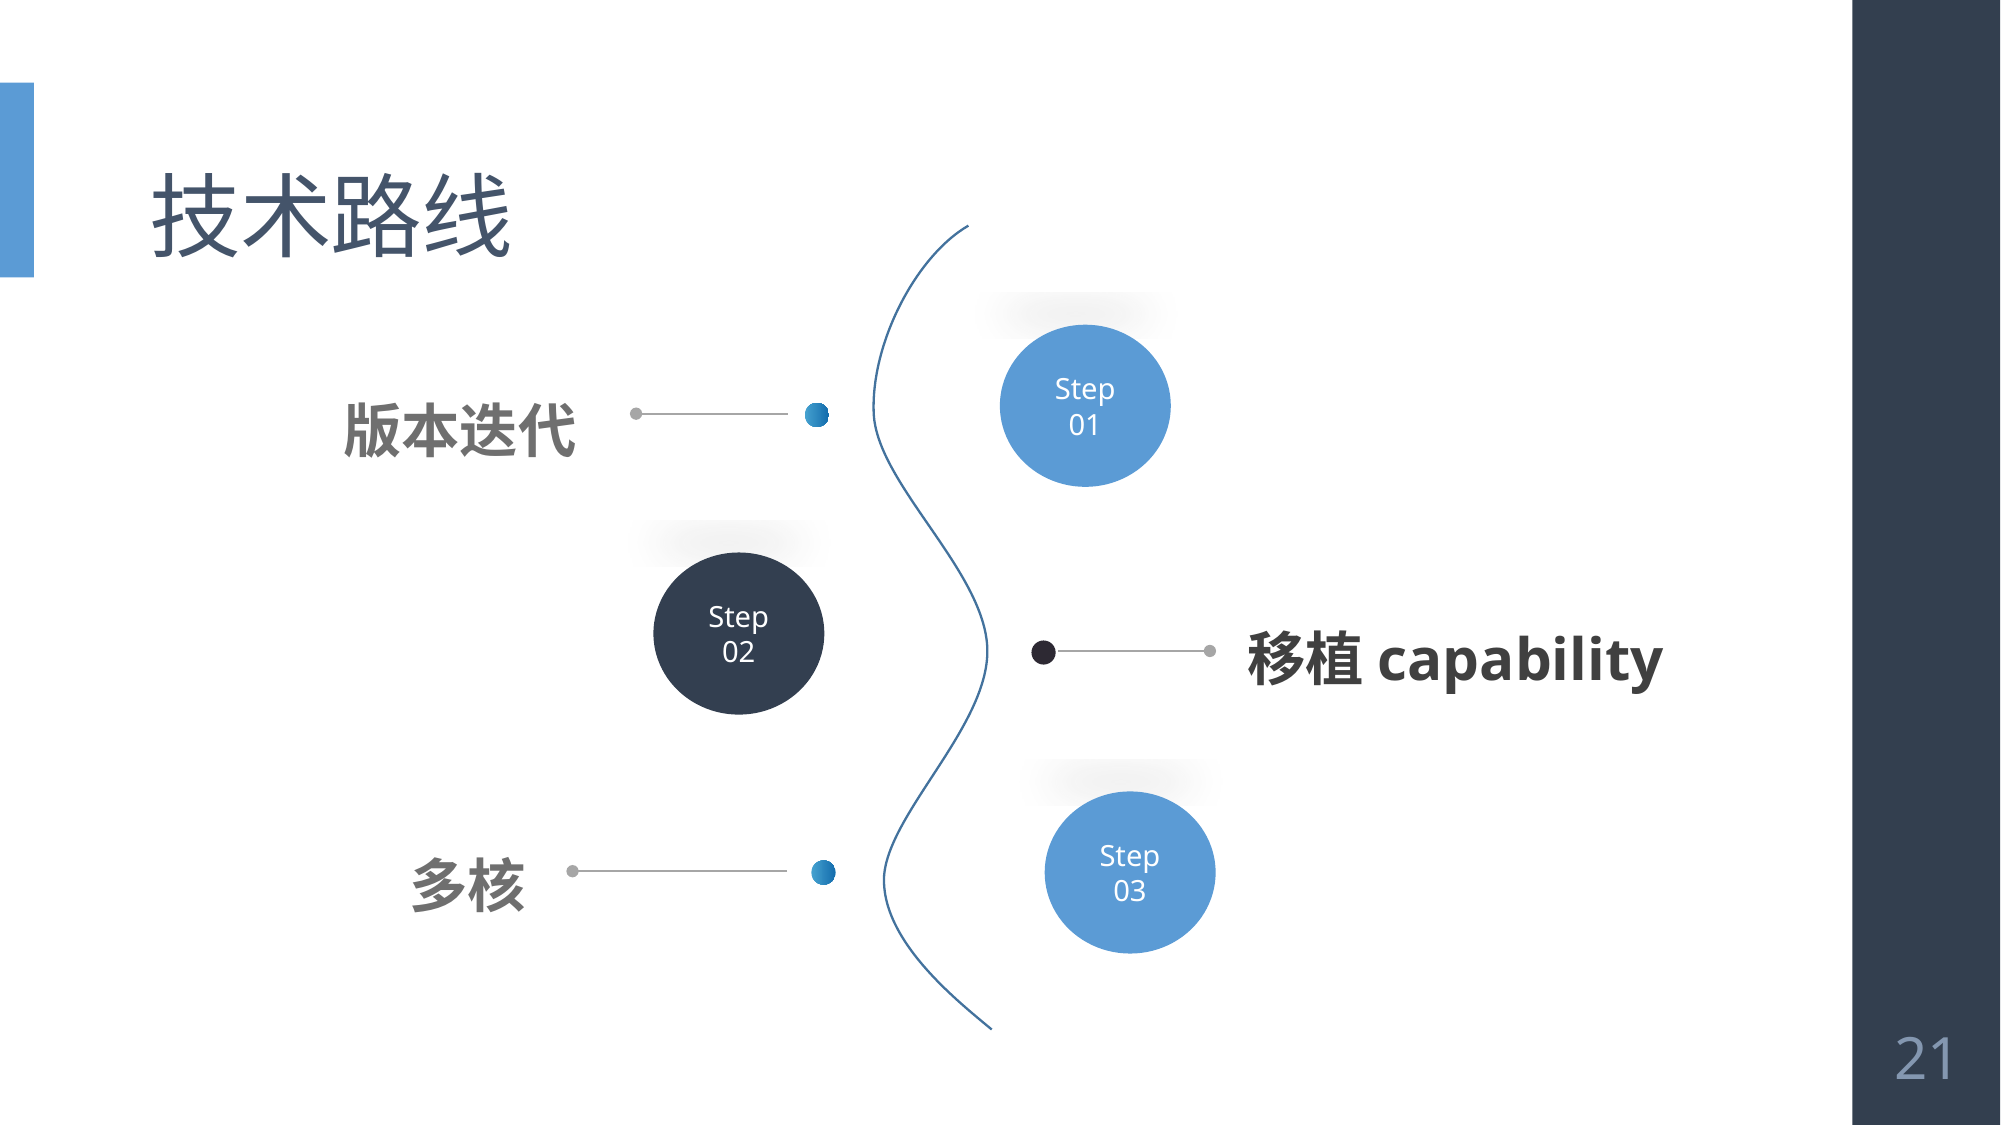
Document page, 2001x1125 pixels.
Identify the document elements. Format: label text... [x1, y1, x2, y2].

text_box Step 03 [1043, 790, 1217, 955]
slide_number 21 [1852, 1012, 2000, 1110]
text_box [804, 402, 829, 428]
text_box [872, 224, 993, 1031]
text_box [566, 864, 788, 878]
text_box 多核 [322, 813, 541, 919]
text_box [1058, 644, 1217, 658]
title 技术路线 [134, 155, 1734, 278]
text_box [629, 407, 788, 420]
text_box 版本迭代 [306, 359, 592, 465]
text_box [1031, 640, 1056, 665]
text_box [811, 860, 836, 885]
text_box 移植capability [1232, 586, 1760, 692]
text_box Step 02 [652, 551, 826, 716]
text_box Step 01 [998, 323, 1172, 489]
